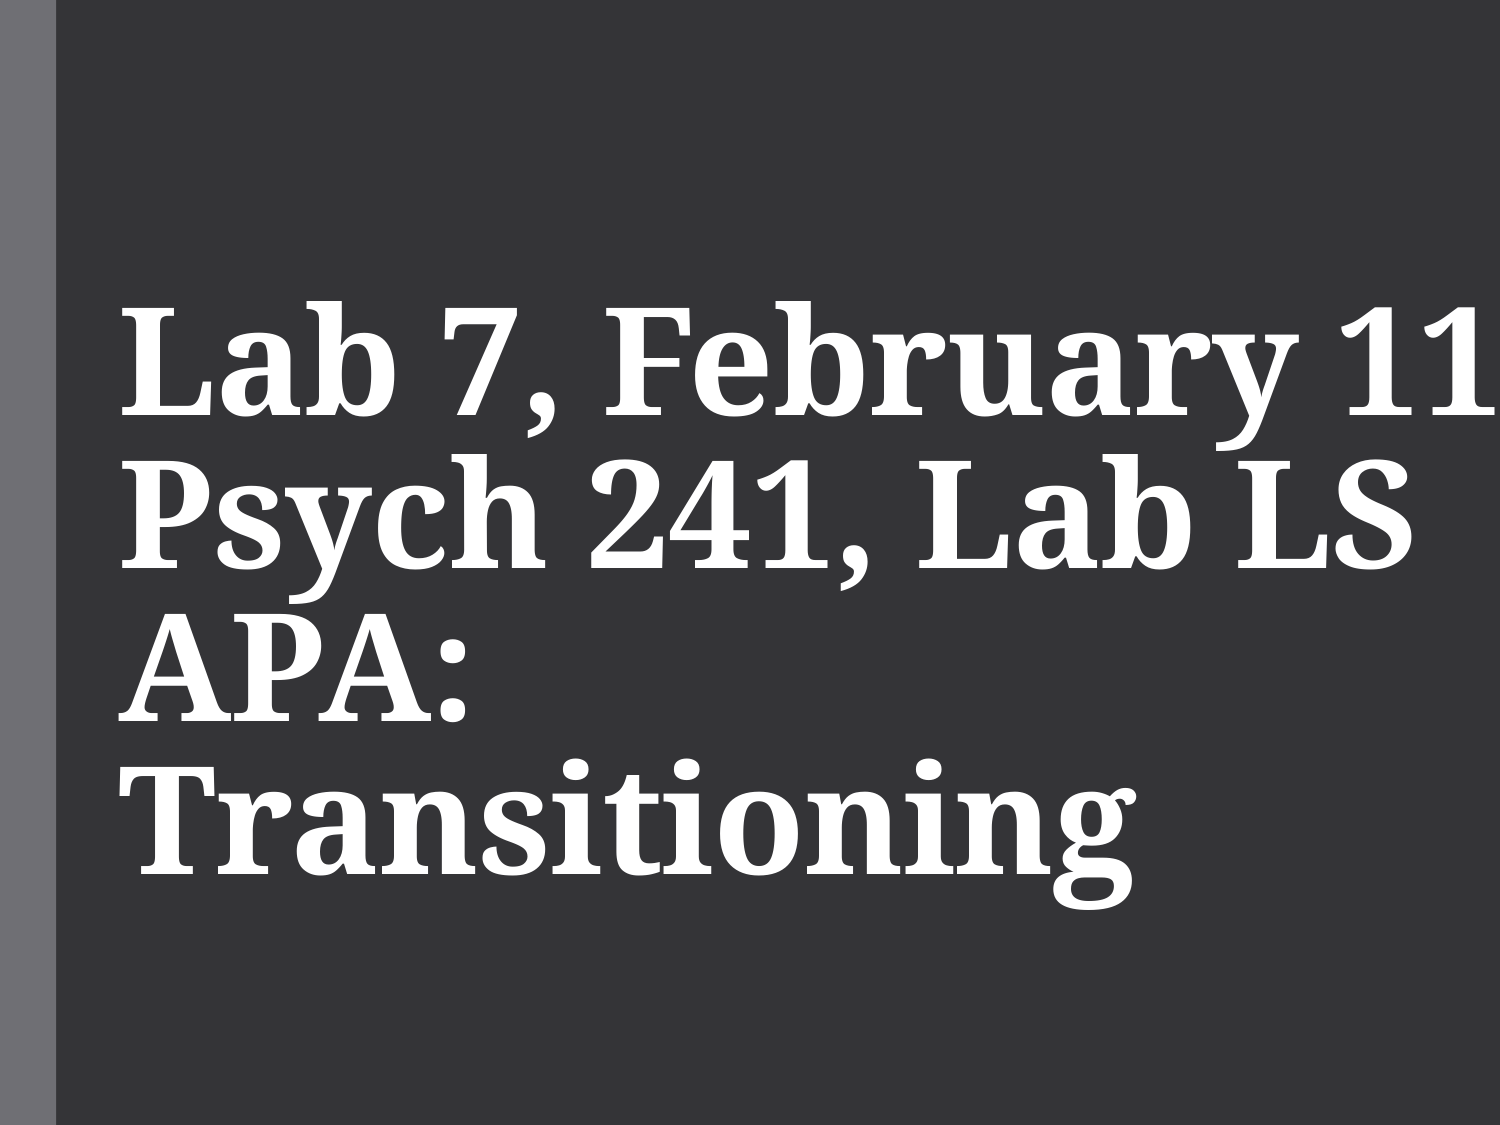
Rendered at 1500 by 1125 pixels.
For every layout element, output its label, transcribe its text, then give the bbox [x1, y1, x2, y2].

title Lab 7, February 11 Psych 241, Lab LS APA: Transitioning [103, 132, 1500, 913]
